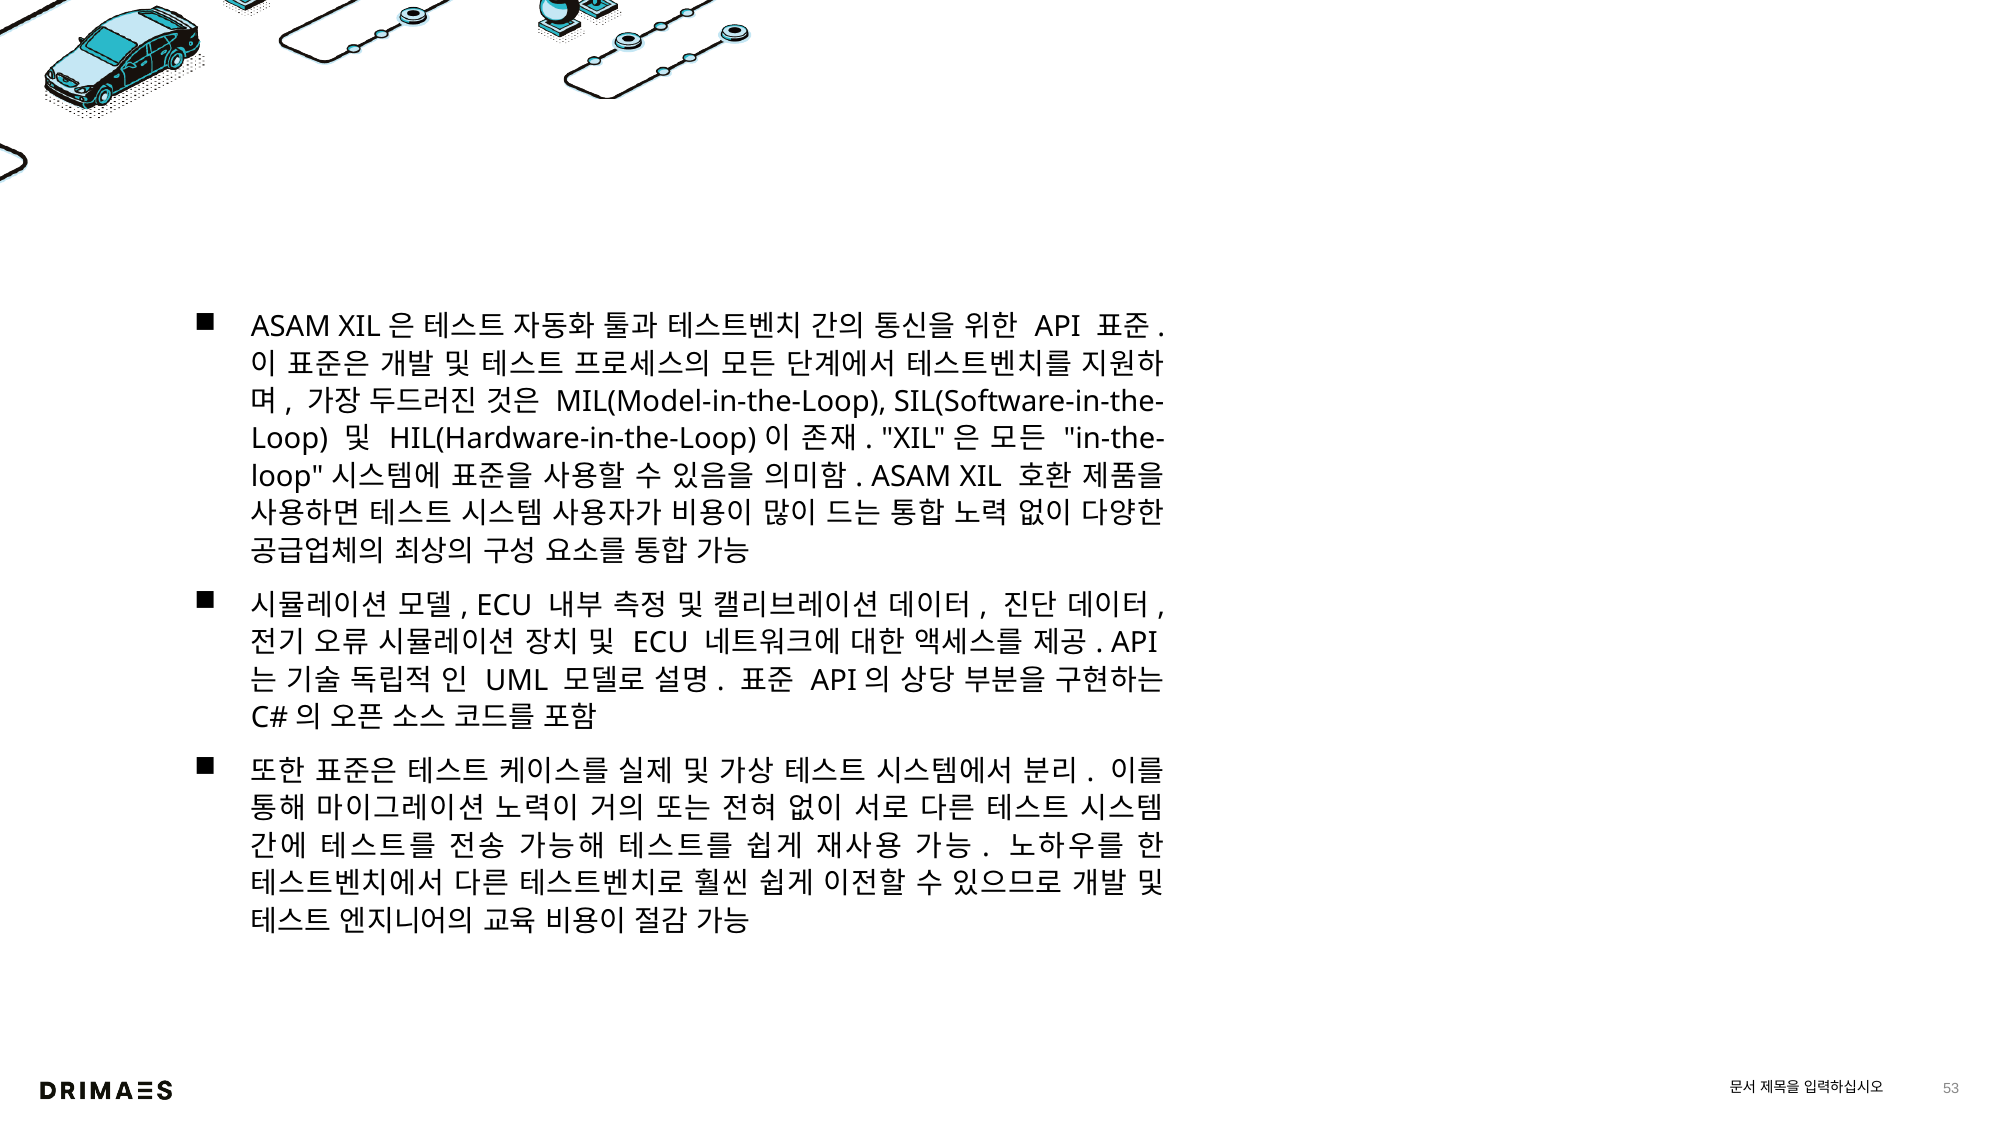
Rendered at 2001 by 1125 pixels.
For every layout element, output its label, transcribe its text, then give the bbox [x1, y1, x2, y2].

picture [0, 0, 918, 347]
footer 문서 제목을 입력하십시오 [650, 1070, 1884, 1108]
text_box ASAM XIL은 테스트 자동화 툴과 테스트벤치 간의 통신을 위한 API 표준. 이 표준은 개발 및 테스트 프로세스의 모든 단계에서 테스트벤치를 지원하며, 가장 두드러진 것은 MIL(Model-in-the-Loop), SIL(Software-in-the-Loop) 및 HIL(Hardware-in-the-Loop)이 존재. "XIL"은 모든 "in-the-loop"시스템에 표준을 사용할 수 있음을 의미함. ASAM XIL 호환 제품을 사용하면 테스트 시스템 사용자가 비용이 많이 드는 통합 노력 없이 다양한 공급업체의 최상의 구성 요소를 통합 가능 시뮬레이션 모델, ECU 내부 측정 및 캘리브레이션 데이터, 진단 데이터, 전기 오류 시뮬레이션 장치 및 ECU 네트워크에 대한 액세스를 제공. API는 기술 독립적 인 UML 모델로 설명. 표준 API의 상당 부분을 구현하는 C#의 오픈 소스 코드를 포함 또한 표준은 테스트 케이스를 실제 및 가상 테스트 시스템에서 분리. 이를 통해 마이그레이션 노력이 거의 또는 전혀 없이 서로 다른 테스트 시스템 간에 테스트를 전송 가능해 테스트를 쉽게 재사용 가능. 노하우를 한 테스트벤치에서 다른 테스트벤치로 훨씬 쉽게 이전할 수 있으므로 개발 및 테스트 엔지니어의 교육 비용이 절감 가능 [179, 297, 1180, 945]
picture [40, 1080, 172, 1100]
